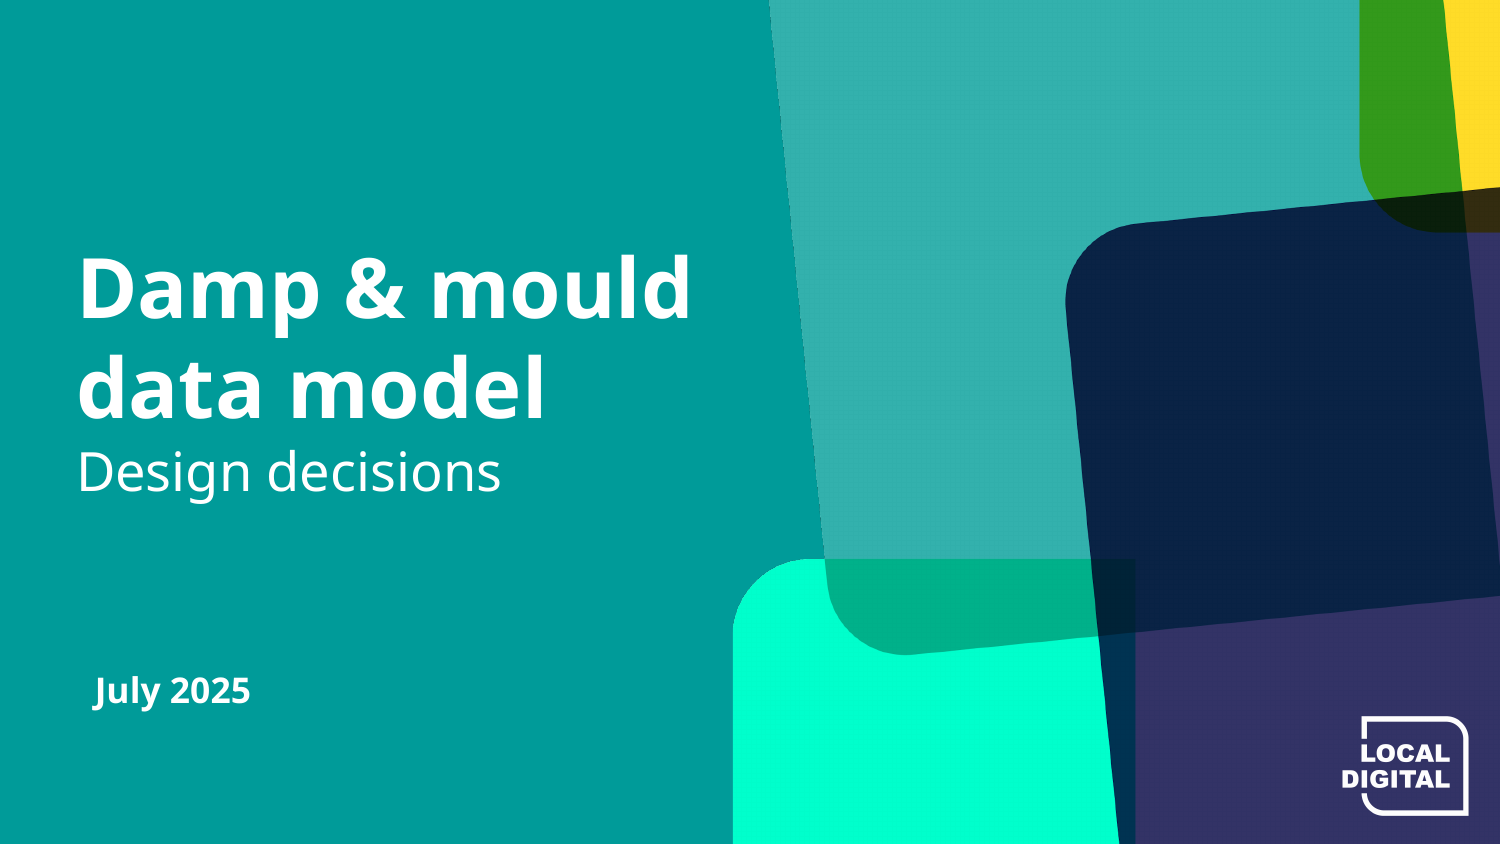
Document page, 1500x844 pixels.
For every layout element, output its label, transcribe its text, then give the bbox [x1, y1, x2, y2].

picture [732, 0, 1500, 844]
subtitle July 2025 [79, 652, 612, 768]
subtitle Design decisions [61, 421, 792, 502]
title Damp & mould data model [61, 219, 917, 522]
